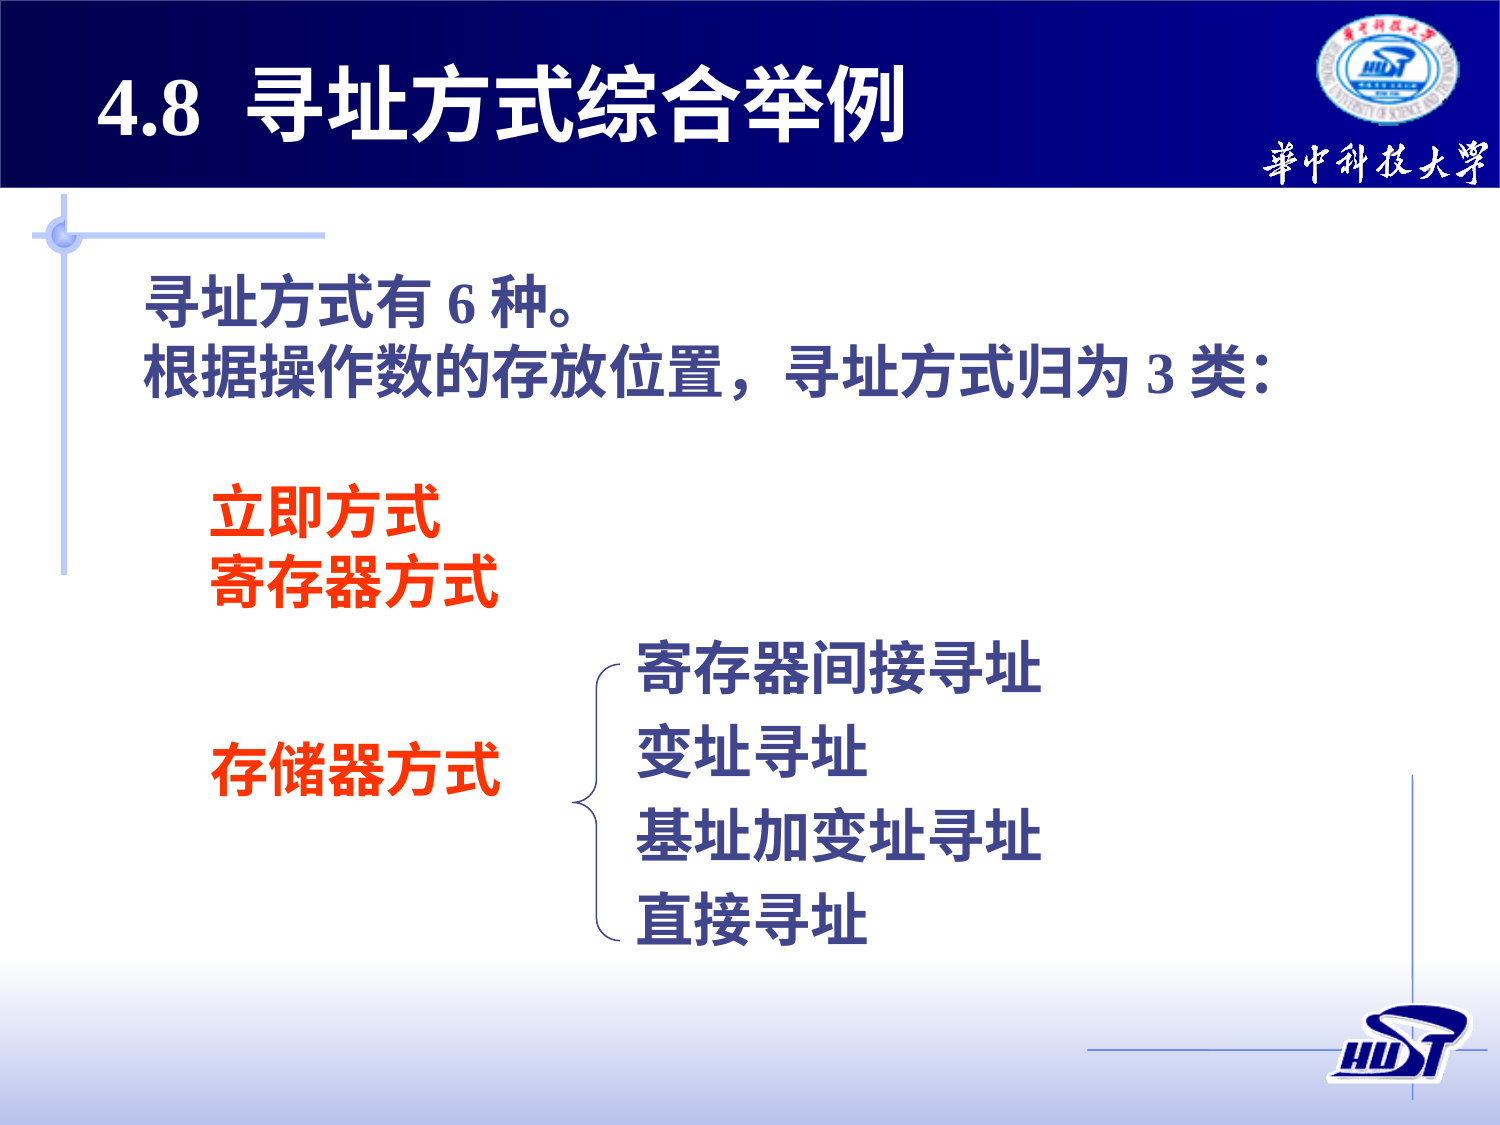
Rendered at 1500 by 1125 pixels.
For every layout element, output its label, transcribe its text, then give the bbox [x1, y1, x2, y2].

text_box [572, 664, 620, 941]
picture [1262, 140, 1488, 185]
text_box 寻址方式有6种。 根据操作数的存放位置，寻址方式归为3类： 立即方式 寄存器方式 [100, 258, 1351, 693]
text_box 寄存器间接寻址 变址寻址 基址加变址寻址 直接寻址 [620, 609, 1059, 961]
text_box 4.8 寻址方式综合举例 [83, 44, 924, 160]
picture [1316, 14, 1460, 126]
text_box 存储器方式 [195, 725, 517, 811]
